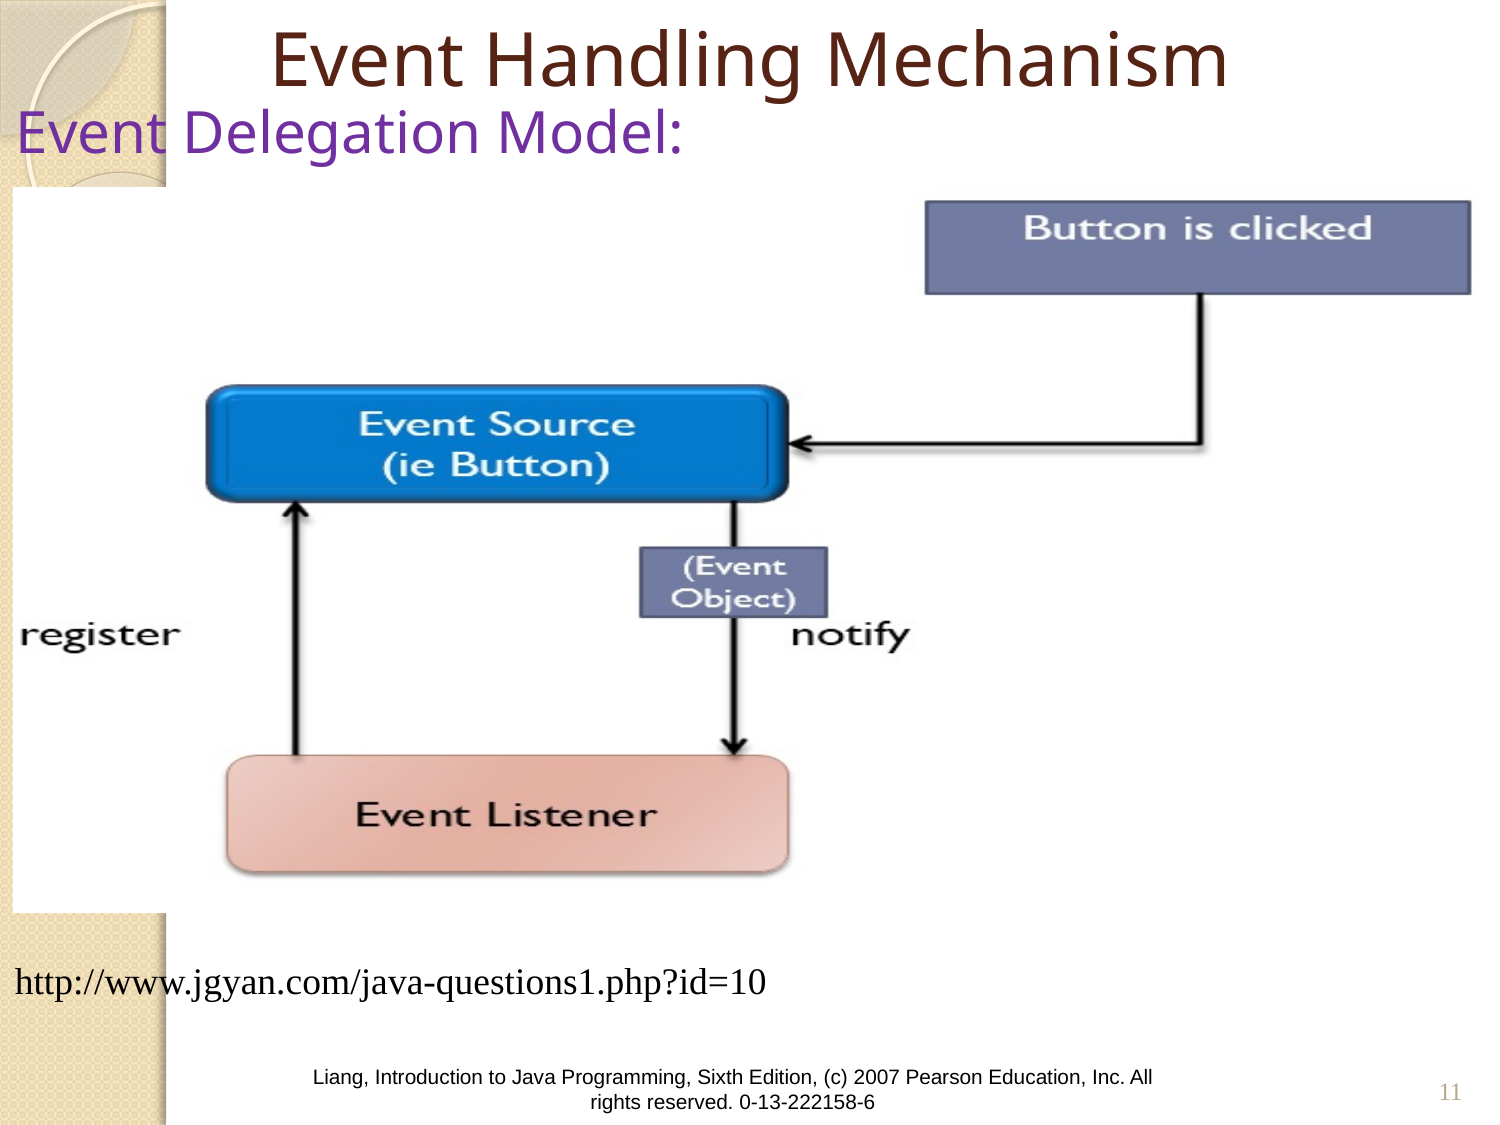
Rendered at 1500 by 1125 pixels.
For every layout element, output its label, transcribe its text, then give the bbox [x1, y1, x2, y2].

slide_number 11 [1413, 1034, 1488, 1113]
text_box Event Delegation Model: [0, 87, 1450, 175]
title Event Handling Mechanism [112, 12, 1388, 87]
text_box http://www.jgyan.com/java-questions1.php?id=10 [0, 949, 1500, 1010]
picture [12, 187, 1476, 913]
